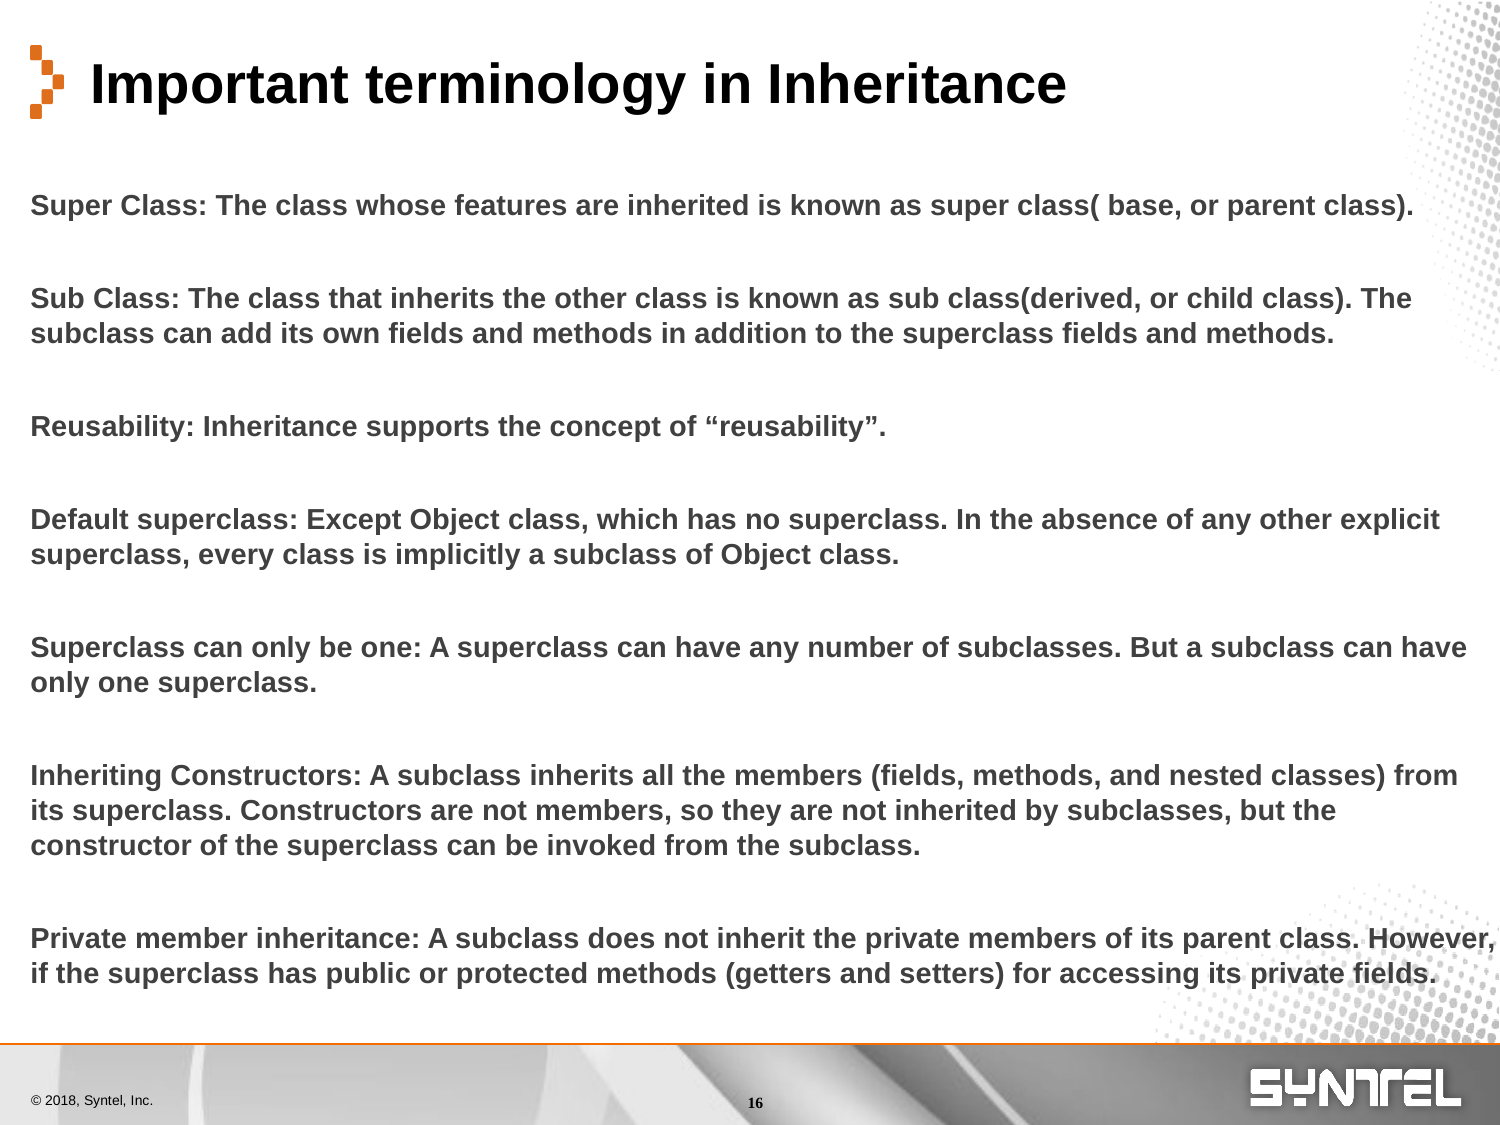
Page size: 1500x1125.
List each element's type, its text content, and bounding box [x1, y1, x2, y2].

title Important terminology in Inheritance [90, 28, 1462, 135]
picture [1250, 1069, 1462, 1112]
picture [30, 45, 64, 119]
list Super Class: The class whose features are inherited is known as super class( base, or parent class). Sub Class: The class that inherits the other class is known as sub class(derived, or child class). The subclass can add its own fields and methods in addition to the superclass fields and methods. Reusability: Inheritance supports the concept of “reusability”. Default superclass: Except Object class, which has no superclass. In the absence of any other explicit superclass, every class is implicitly a subclass of Object class. Superclass can only be one: A superclass can have any number of subclasses. But a subclass can have only one superclass. Inheriting Constructors: A subclass inherits all the members (fields, methods, and nested classes) from its superclass. Constructors are not members, so they are not inherited by subclasses, but the constructor of the superclass can be invoked from the subclass. Private member inheritance: A subclass does not inherit the private members of its parent class. However, if the superclass has public or protected methods (getters and setters) for accessing its private fields. [30, 186, 1500, 1006]
